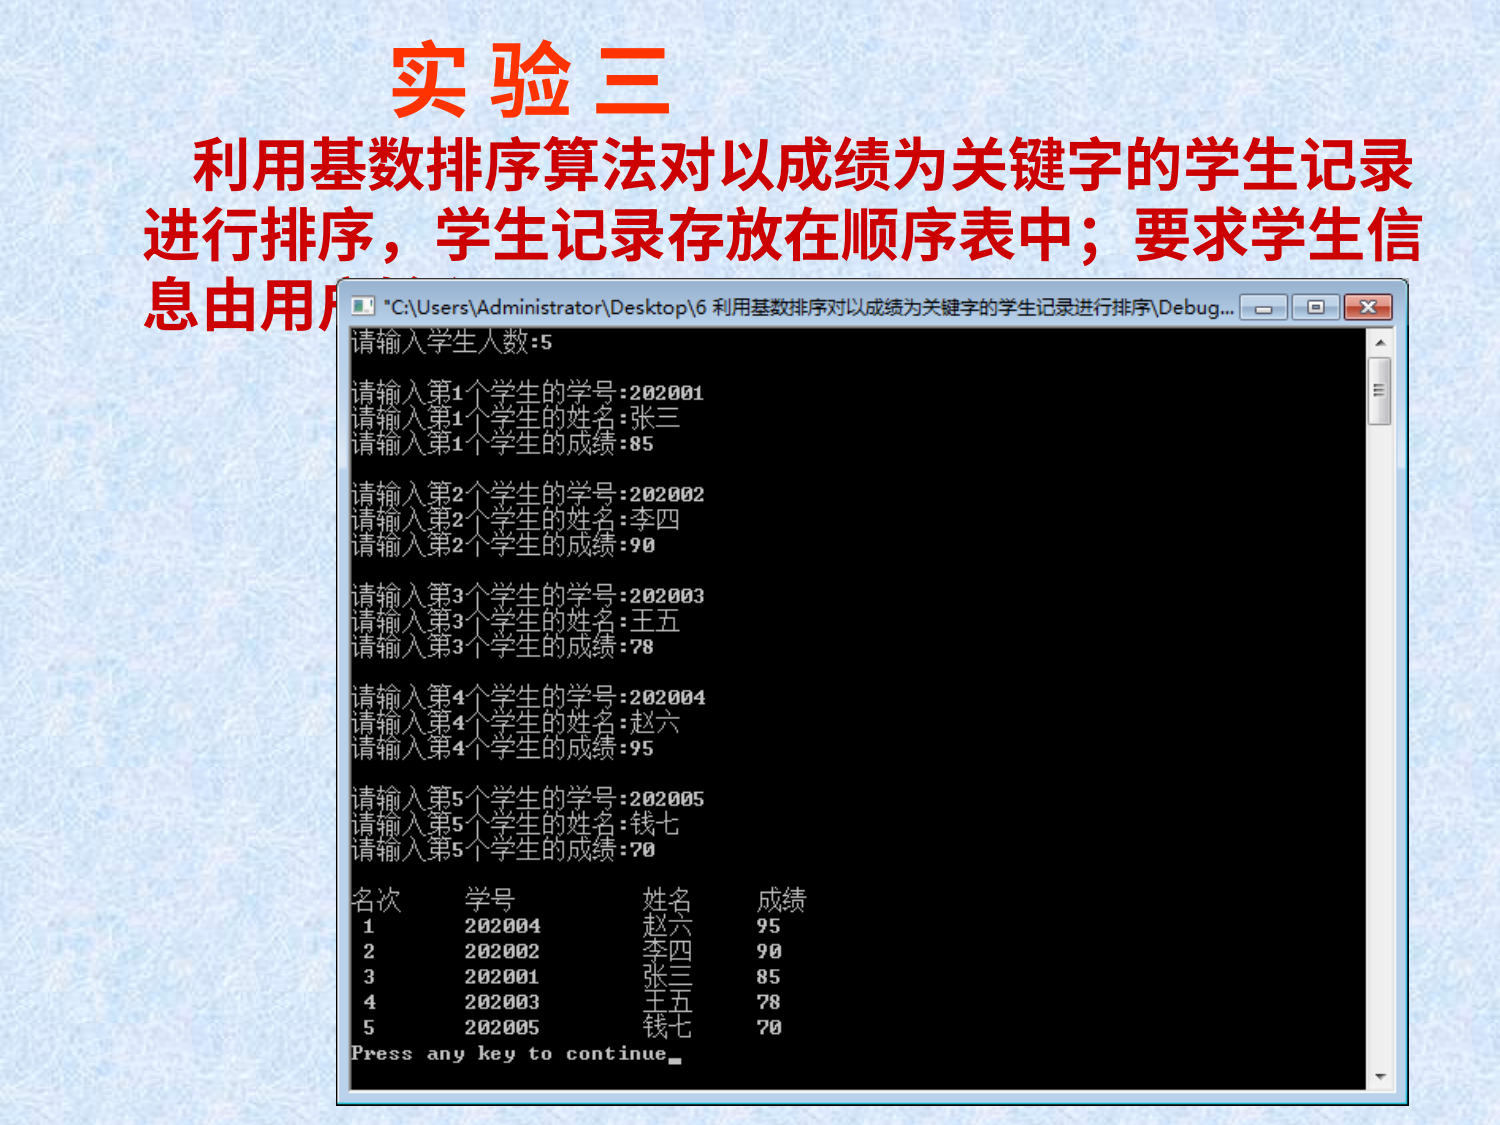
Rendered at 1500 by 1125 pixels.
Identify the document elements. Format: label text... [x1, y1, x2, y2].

text_box 实 验 三 利用基数排序算法对以成绩为关键字的学生记录进行排序，学生记录存放在顺序表中；要求学生信息由用户输入。 [53, 21, 1459, 346]
picture [0, 0, 1500, 1125]
